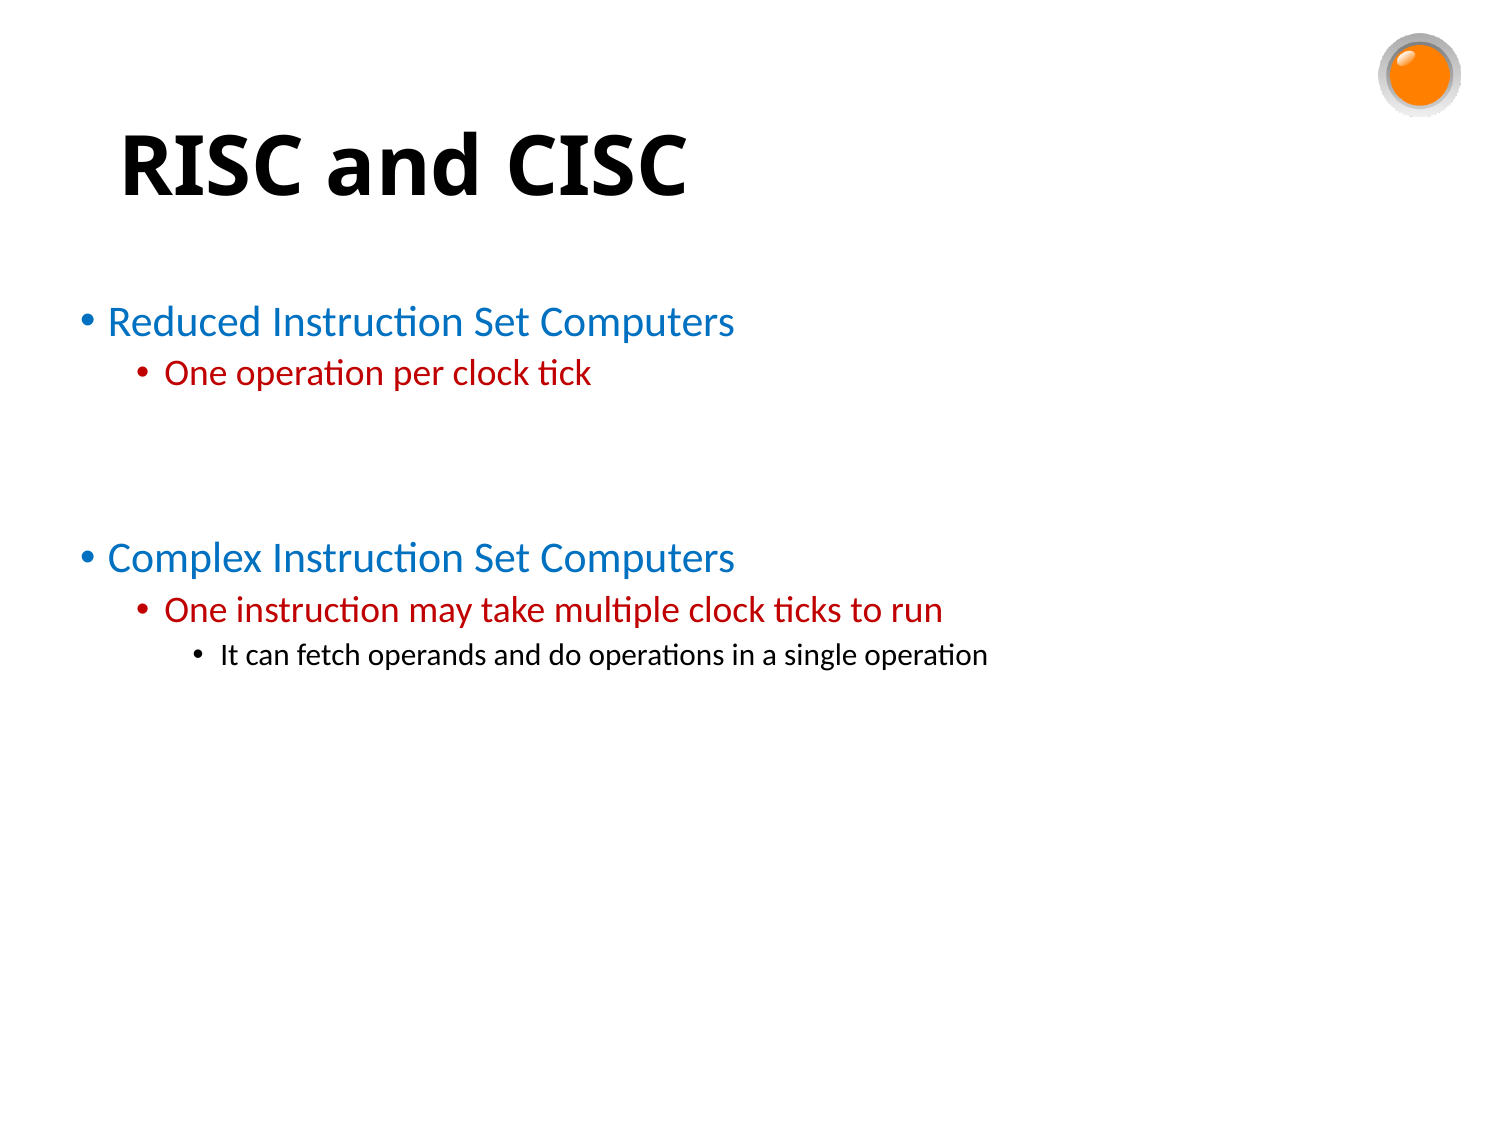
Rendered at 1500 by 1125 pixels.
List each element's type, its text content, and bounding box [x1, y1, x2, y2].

picture [1377, 33, 1461, 117]
list Reduced Instruction Set Computers One operation per clock tick Complex Instruction Set Computers One instruction may take multiple clock ticks to run It can fetch operands and do operations in a single operation [64, 290, 1415, 1034]
title RISC and CISC [103, 59, 1397, 278]
